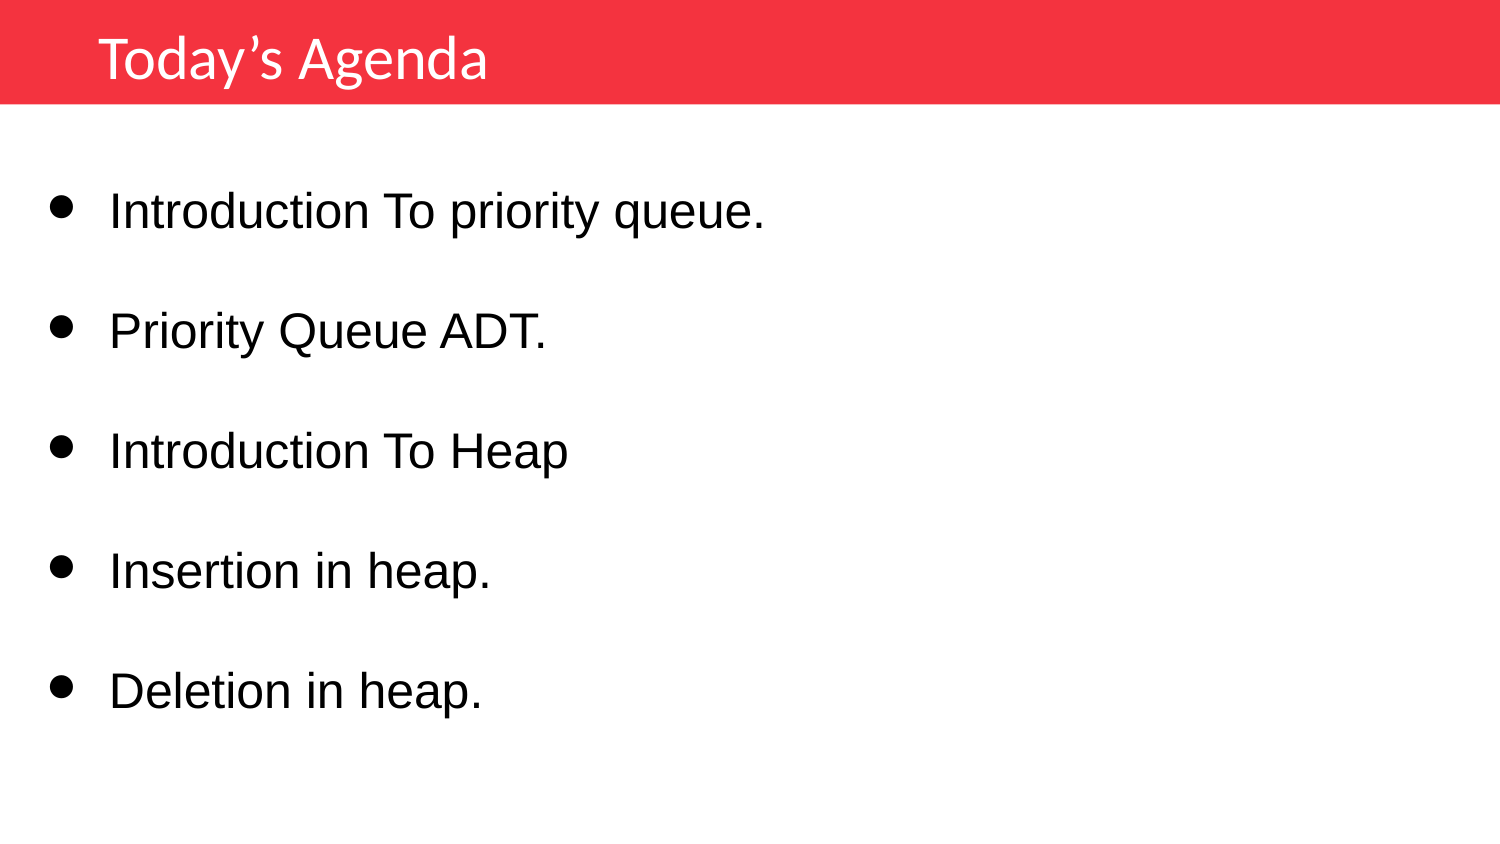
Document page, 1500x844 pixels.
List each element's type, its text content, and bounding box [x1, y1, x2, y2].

text_box Today’s Agenda [83, 2, 563, 138]
text_box Introduction To priority queue. Priority Queue ADT. Introduction To Heap Insertion in heap. Deletion in heap. [18, 105, 1500, 843]
text_box [0, 0, 1500, 105]
